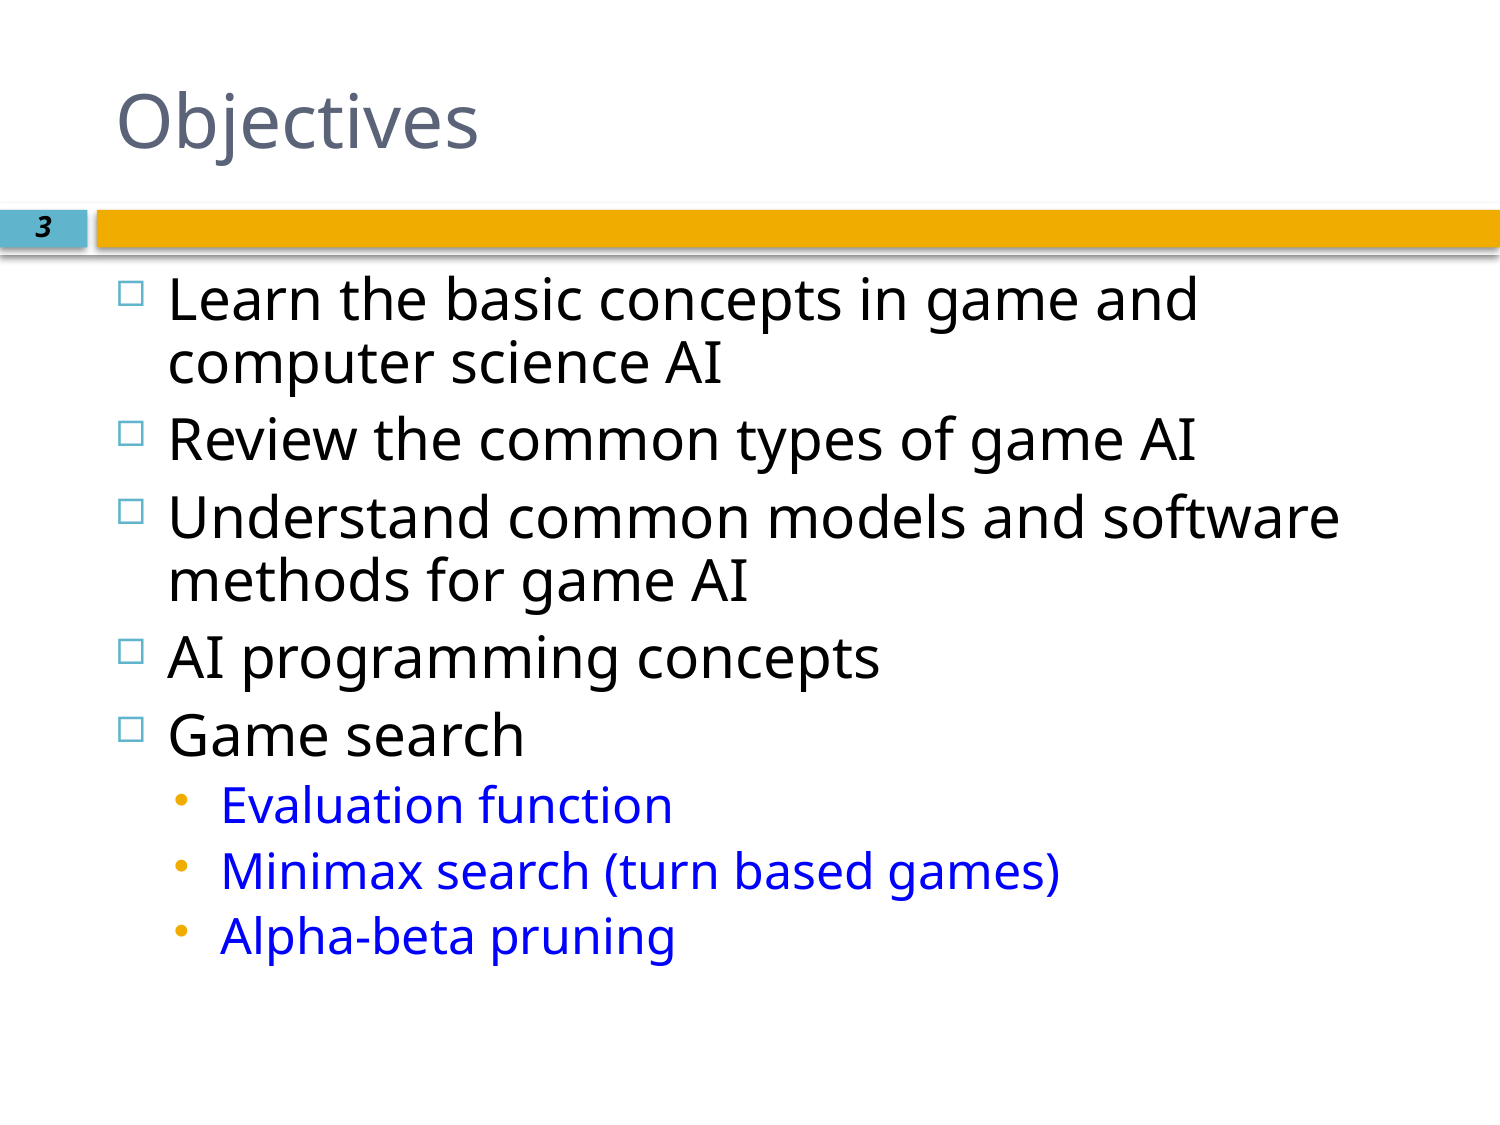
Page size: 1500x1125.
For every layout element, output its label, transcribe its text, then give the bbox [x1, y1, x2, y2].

title Objectives [100, 37, 1438, 200]
list Learn the basic concepts in game and computer science AI Review the common types of game AI Understand common models and software methods for game AI AI programming concepts Game search Evaluation function Minimax search (turn based games) Alpha-beta pruning [100, 262, 1438, 1005]
slide_number 3 [0, 208, 88, 249]
